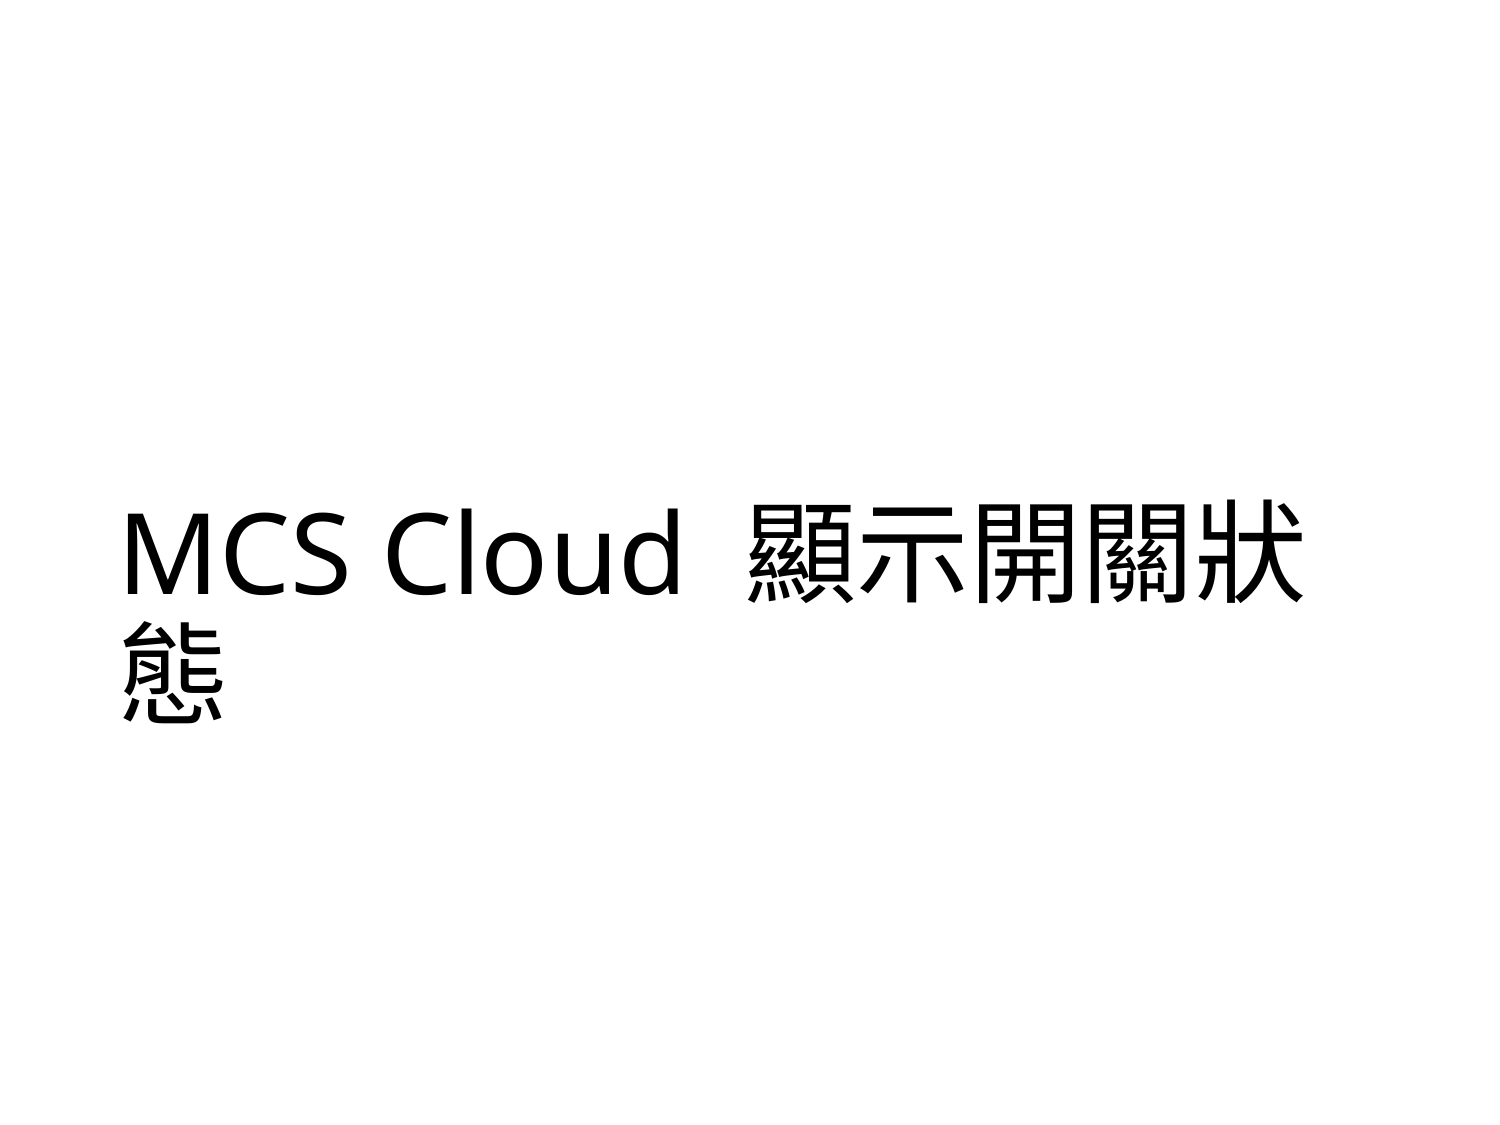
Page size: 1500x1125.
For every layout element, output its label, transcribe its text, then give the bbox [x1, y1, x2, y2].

title MCS Cloud 顯示開關狀態 [102, 280, 1397, 749]
